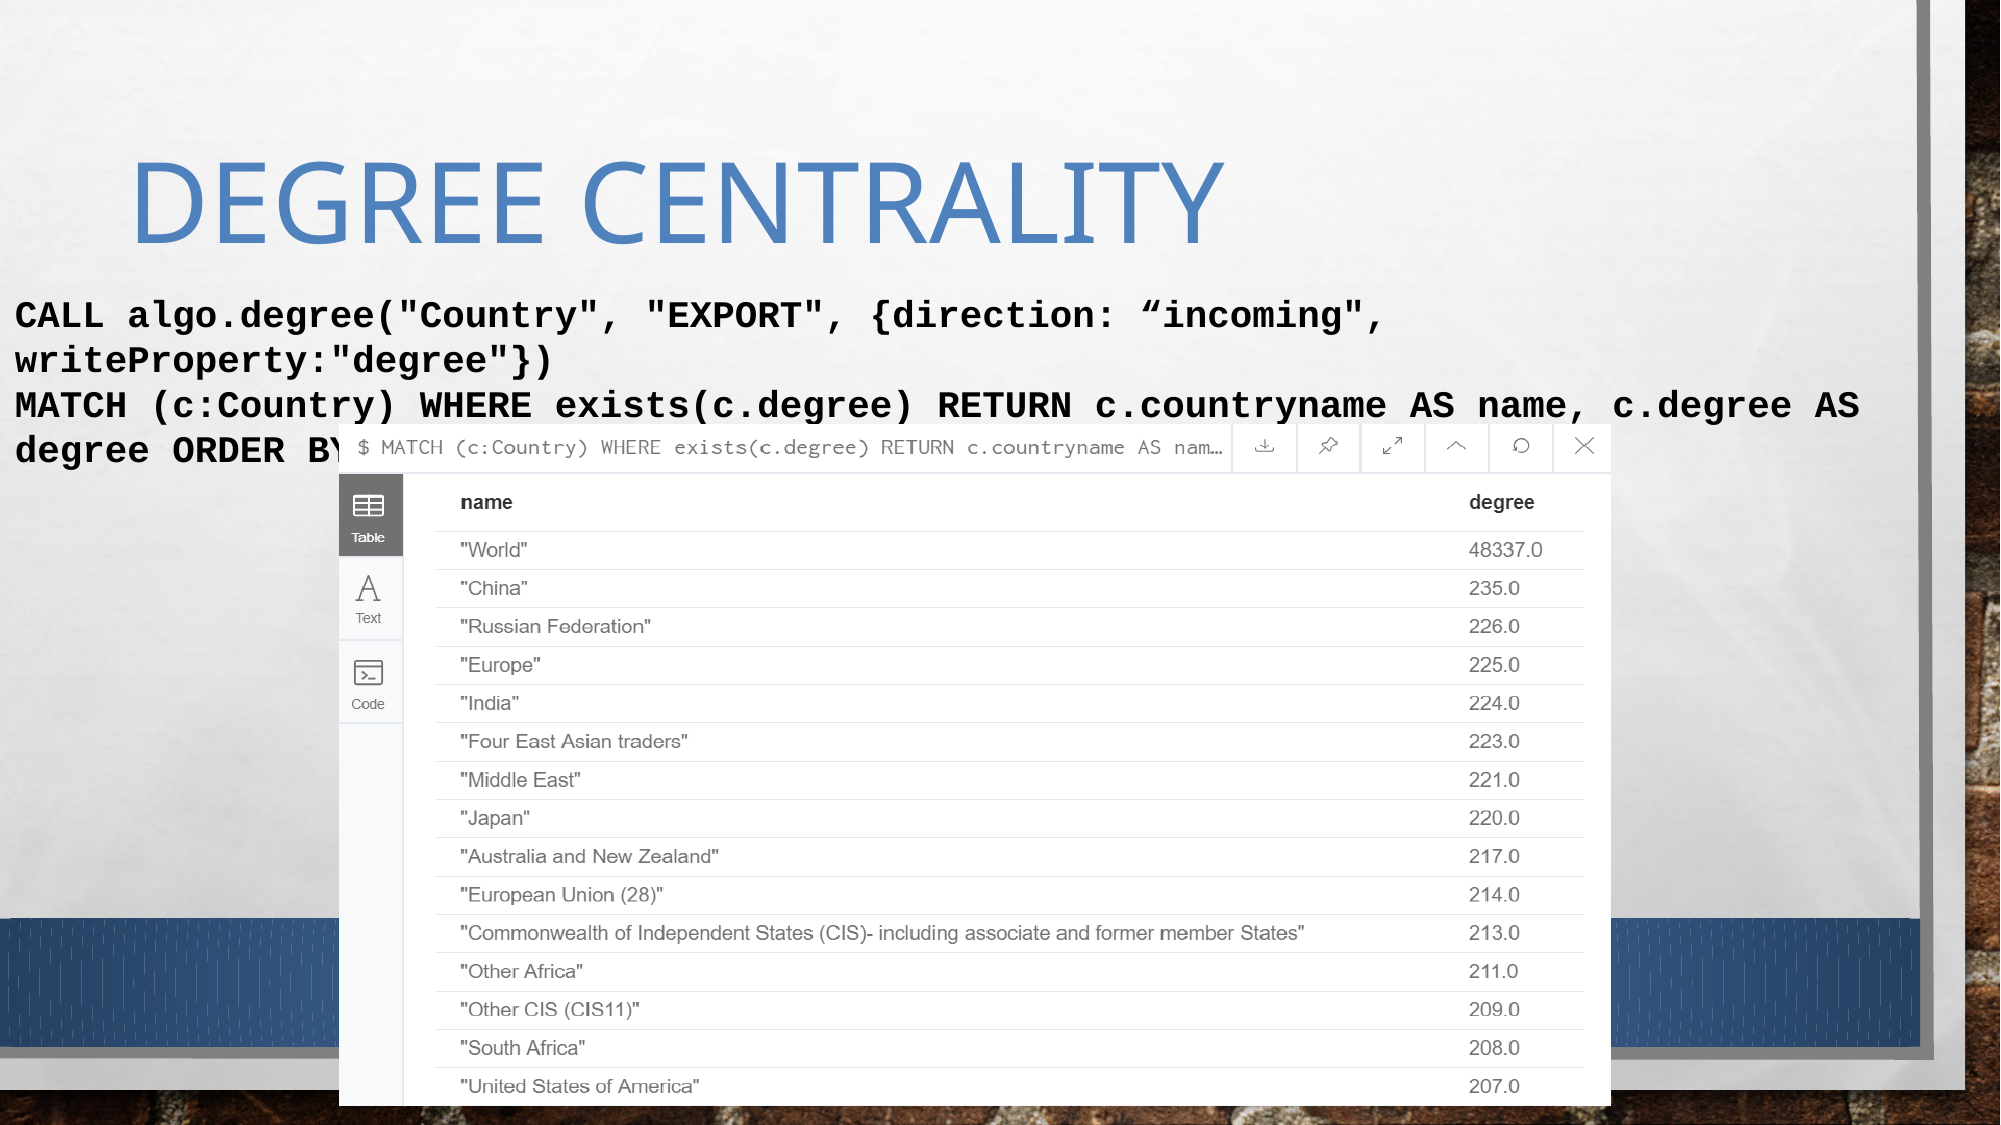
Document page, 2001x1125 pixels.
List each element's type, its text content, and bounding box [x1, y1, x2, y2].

text_box CALL algo.degree("Country", "EXPORT", {direction: “incoming", writeProperty:"degree"}) MATCH (c:Country) WHERE exists(c.degree) RETURN c.countryname AS name, c.degree AS degree ORDER BY degree DESC LIMIT 15 [0, 282, 1957, 523]
picture [0, 0, 2000, 1125]
title Degree centrality [112, 112, 1818, 302]
